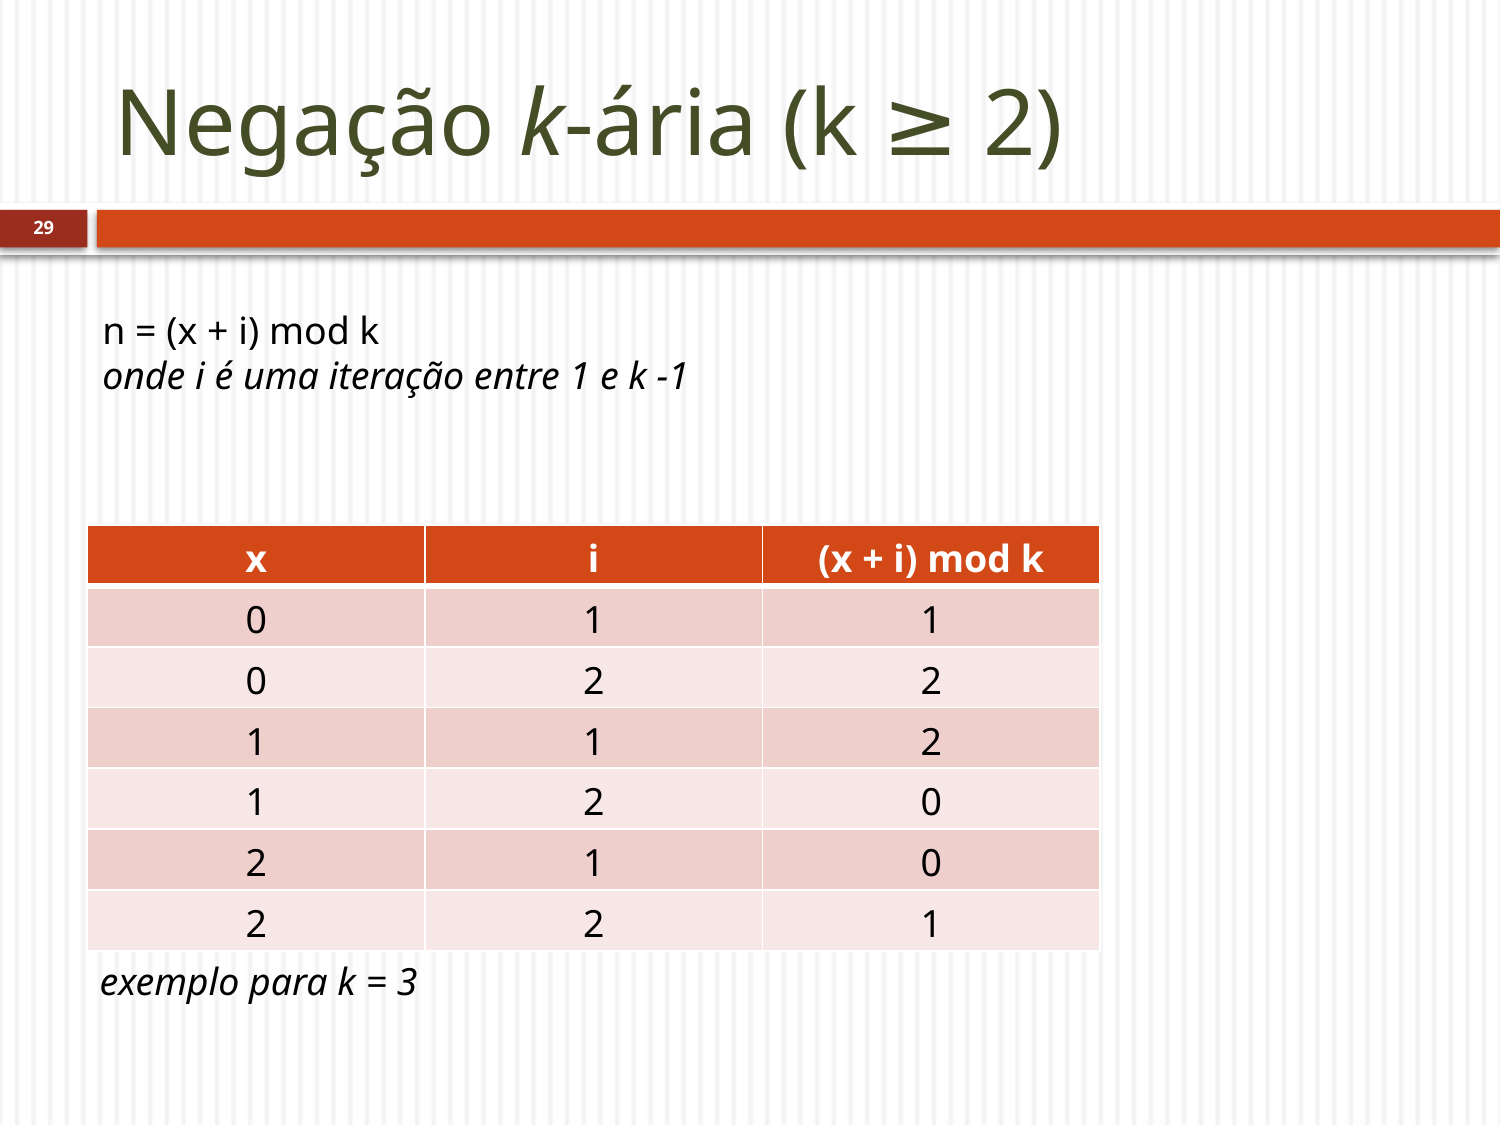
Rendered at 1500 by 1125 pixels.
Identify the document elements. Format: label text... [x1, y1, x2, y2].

table_cell 2 [88, 891, 424, 950]
picture [0, 255, 1500, 1125]
table_header x [88, 526, 424, 583]
table_cell 2 [426, 891, 762, 950]
table_cell 2 [763, 708, 1099, 767]
table_cell 1 [88, 708, 424, 767]
table_cell 2 [426, 648, 762, 707]
picture [0, 0, 1500, 202]
table_cell 0 [763, 769, 1099, 828]
table_cell 2 [763, 648, 1099, 707]
table_cell 1 [426, 830, 762, 889]
table_cell 1 [763, 891, 1099, 950]
table_cell 0 [88, 589, 424, 646]
table_cell 0 [88, 648, 424, 707]
slide_number 29 [0, 208, 88, 249]
text_box exemplo para k = 3 [84, 950, 835, 1125]
text_box n = (x + i) mod k onde i é uma iteração entre 1 e k -1 [87, 299, 838, 524]
table_header (x + i) mod k [763, 526, 1099, 583]
table_cell 2 [88, 830, 424, 889]
table_cell 1 [426, 589, 762, 646]
table_header i [426, 526, 762, 583]
table_cell 2 [426, 769, 762, 828]
table_cell 0 [763, 830, 1099, 889]
table_cell 1 [426, 708, 762, 767]
table_cell 1 [763, 589, 1099, 646]
table_cell 1 [88, 769, 424, 828]
title Negação k-ária (k ≥ 2) [99, 37, 1438, 200]
